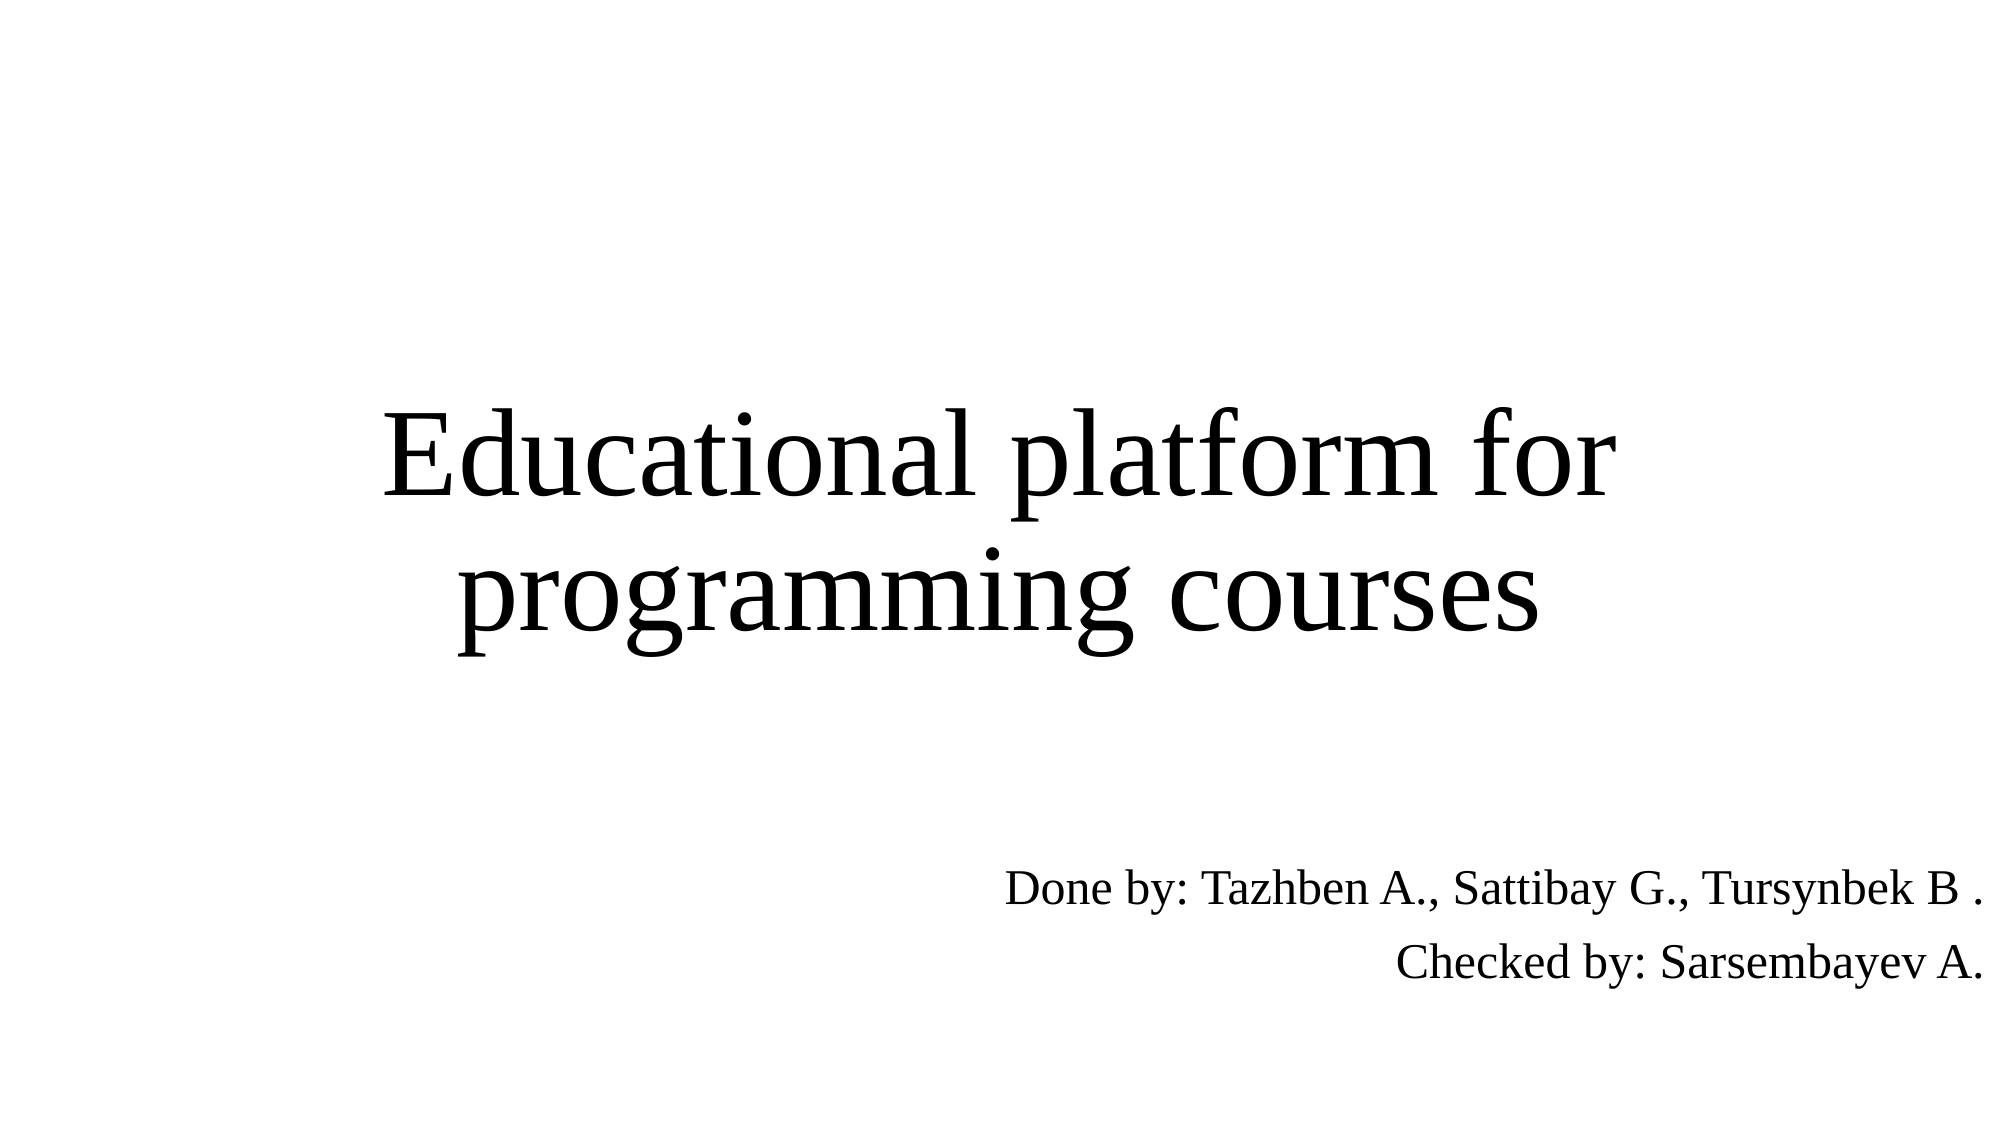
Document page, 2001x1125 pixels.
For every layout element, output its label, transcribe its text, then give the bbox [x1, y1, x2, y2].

subtitle Done by: Tazhben A., Sattibay G., Tursynbek B . Checked by: Sarsembayev A. [500, 853, 2000, 1125]
title Educational platform for programming courses [249, 273, 1750, 665]
